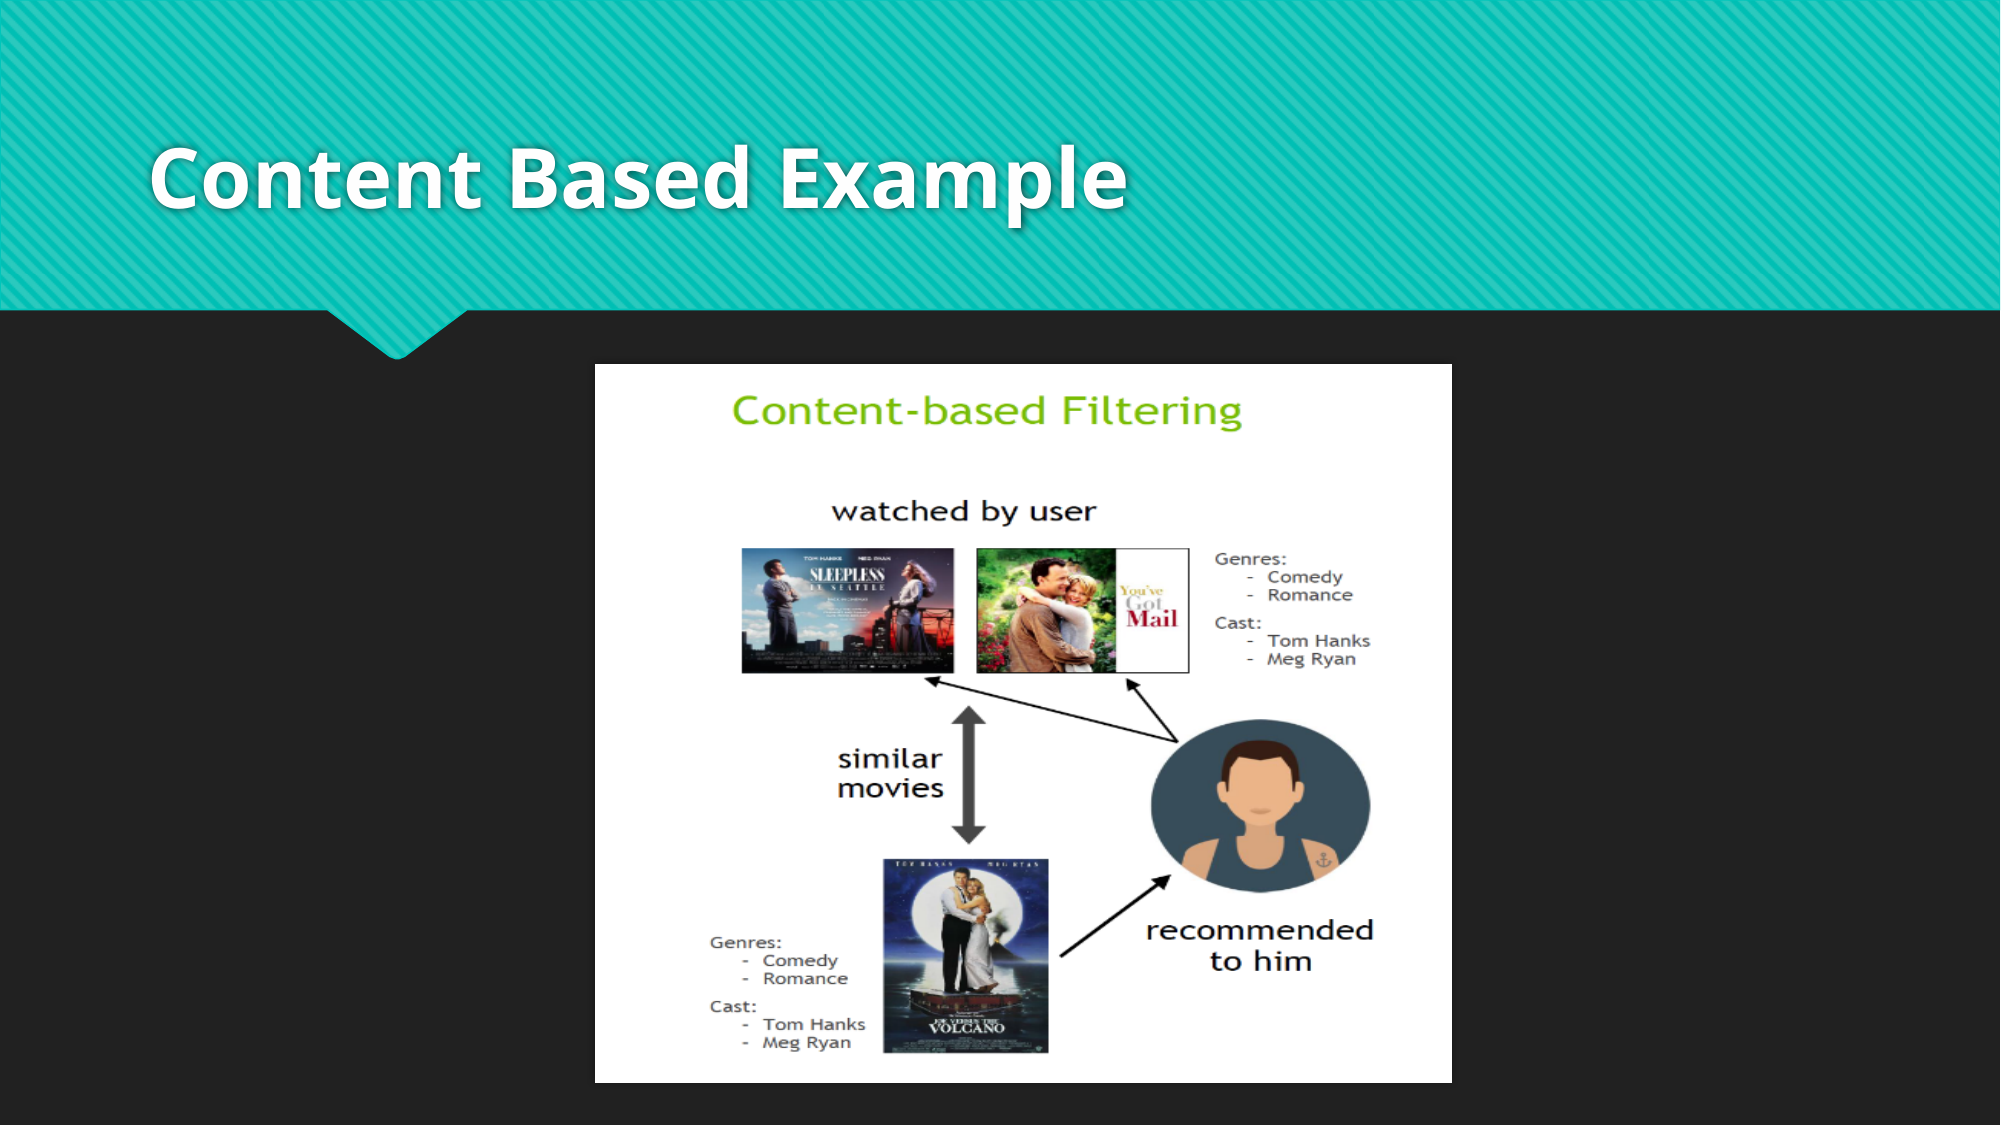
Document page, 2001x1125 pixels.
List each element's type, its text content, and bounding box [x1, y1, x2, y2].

title Content Based Example [132, 73, 1868, 233]
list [595, 364, 1453, 1083]
